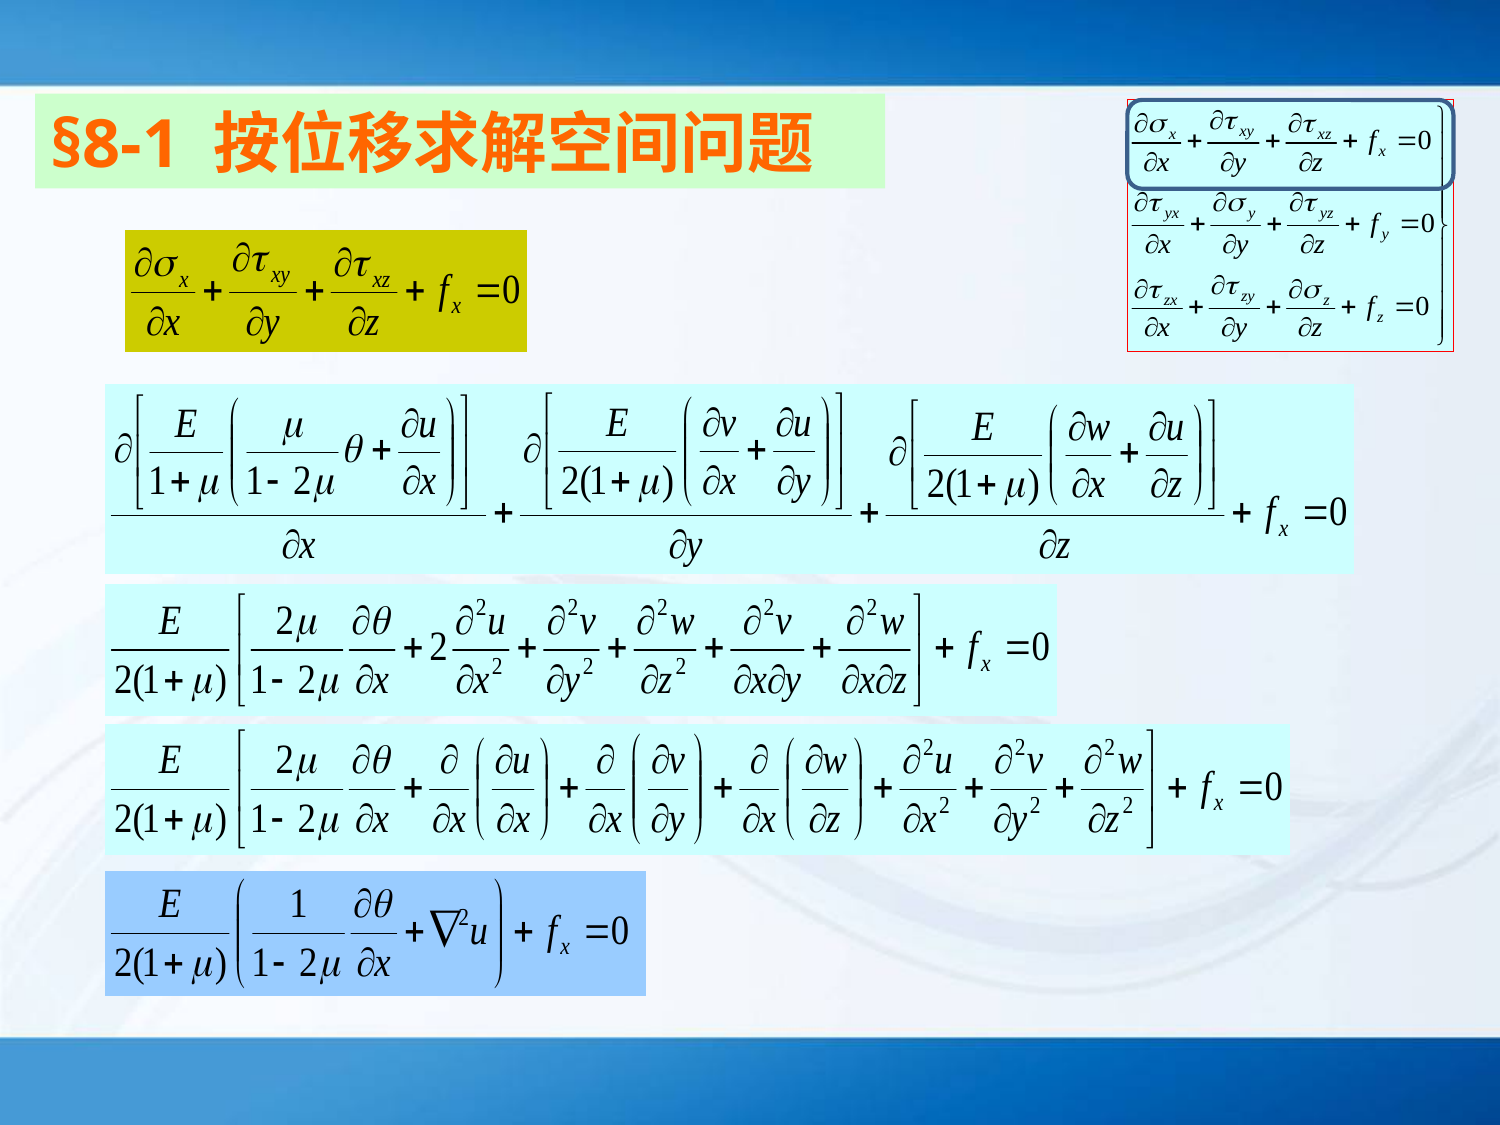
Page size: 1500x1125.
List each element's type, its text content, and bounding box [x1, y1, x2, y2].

picture [0, 0, 1500, 1125]
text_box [105, 383, 1355, 575]
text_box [1127, 99, 1454, 352]
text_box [125, 230, 528, 352]
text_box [105, 723, 1291, 856]
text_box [105, 584, 1058, 717]
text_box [105, 871, 646, 997]
text_box §8-1 按位移求解空间问题 [35, 93, 886, 189]
